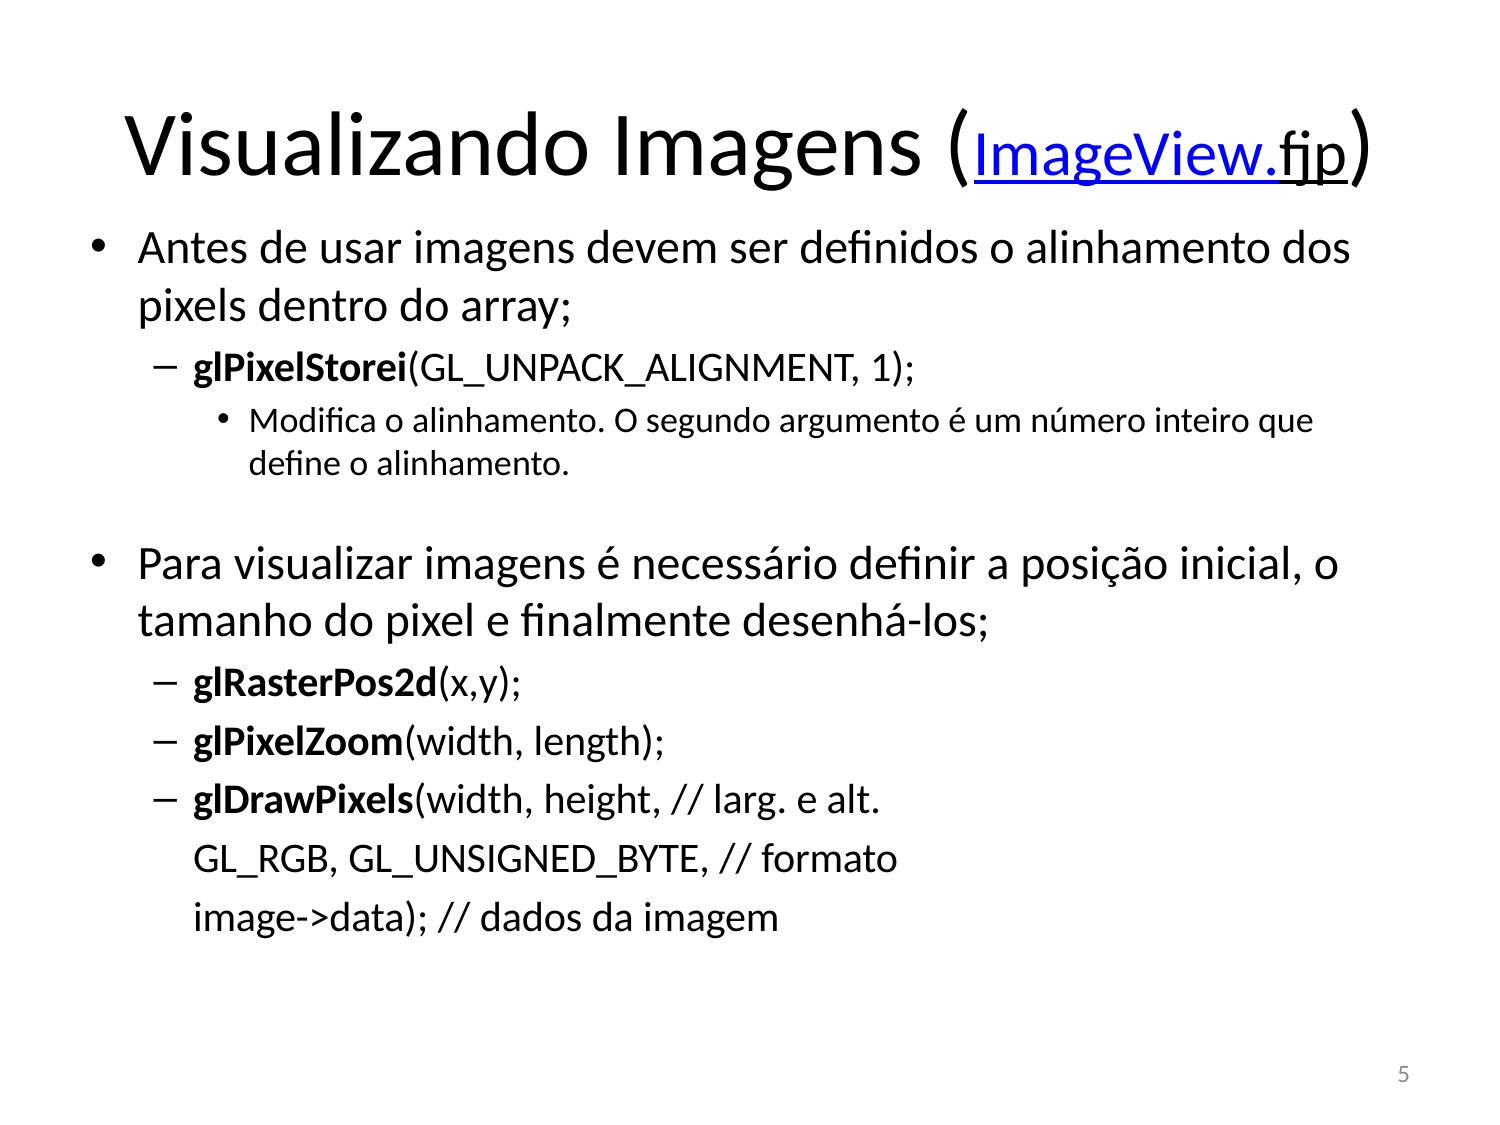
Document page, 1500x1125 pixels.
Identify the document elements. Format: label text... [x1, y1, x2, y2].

list Antes de usar imagens devem ser definidos o alinhamento dos pixels dentro do array; glPixelStorei(GL_UNPACK_ALIGNMENT, 1); Modifica o alinhamento. O segundo argumento é um número inteiro que define o alinhamento. Para visualizar imagens é necessário definir a posição inicial, o tamanho do pixel e finalmente desenhá-los; glRasterPos2d(x,y); glPixelZoom(width, length); glDrawPixels(width, height, // larg. e alt. GL_RGB, GL_UNSIGNED_BYTE, // formato image->data); // dados da imagem [75, 208, 1425, 951]
slide_number 5 [1074, 1042, 1425, 1103]
title Visualizando Imagens (ImageView.fjp) [75, 45, 1425, 208]
